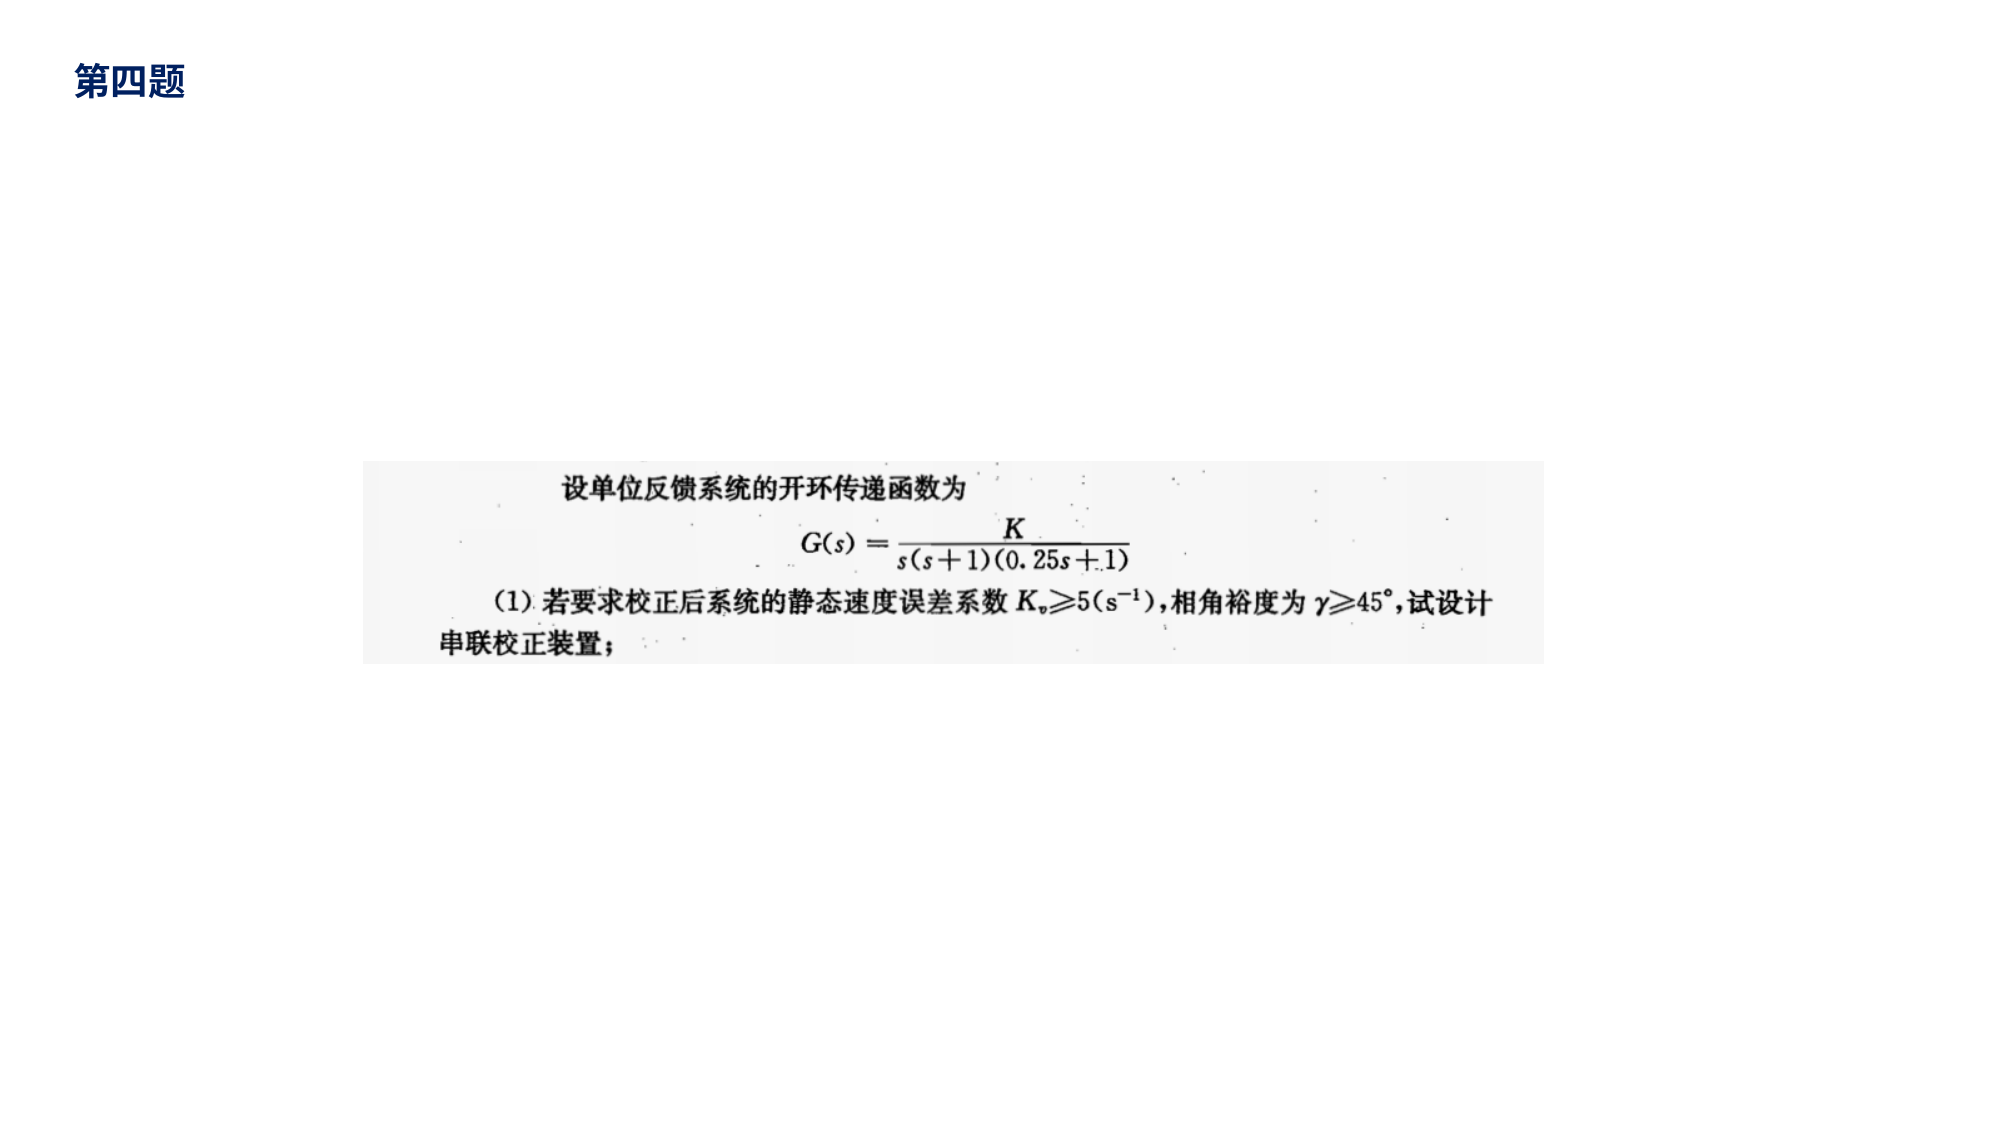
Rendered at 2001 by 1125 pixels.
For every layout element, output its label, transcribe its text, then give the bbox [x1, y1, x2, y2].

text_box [363, 461, 1544, 664]
text_box 第四题 [58, 50, 914, 111]
